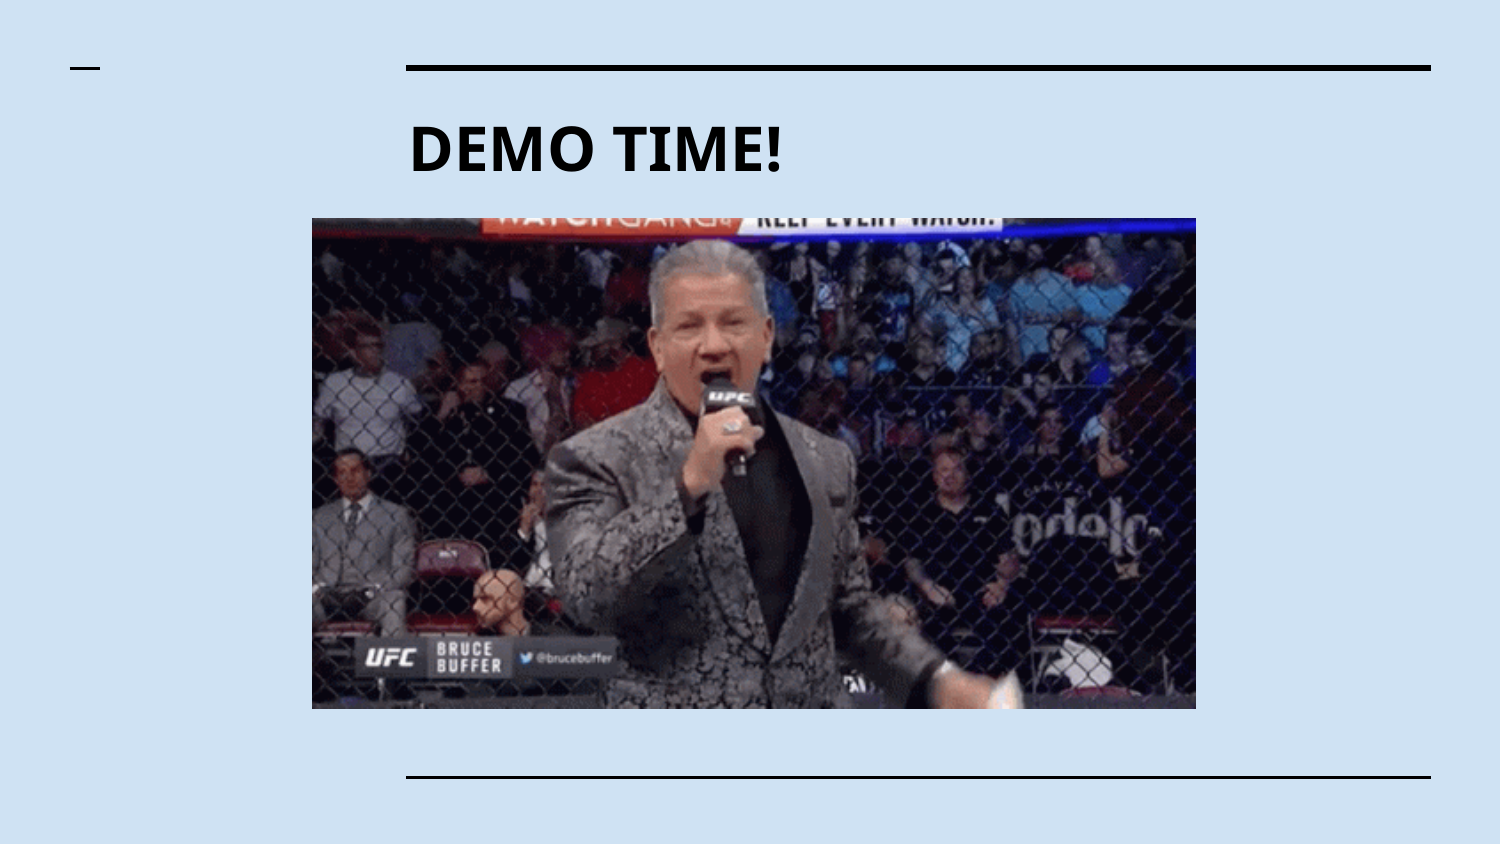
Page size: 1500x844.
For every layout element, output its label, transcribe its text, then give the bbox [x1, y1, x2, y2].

title DEMO TIME! [393, 94, 1431, 199]
picture [312, 217, 1196, 710]
